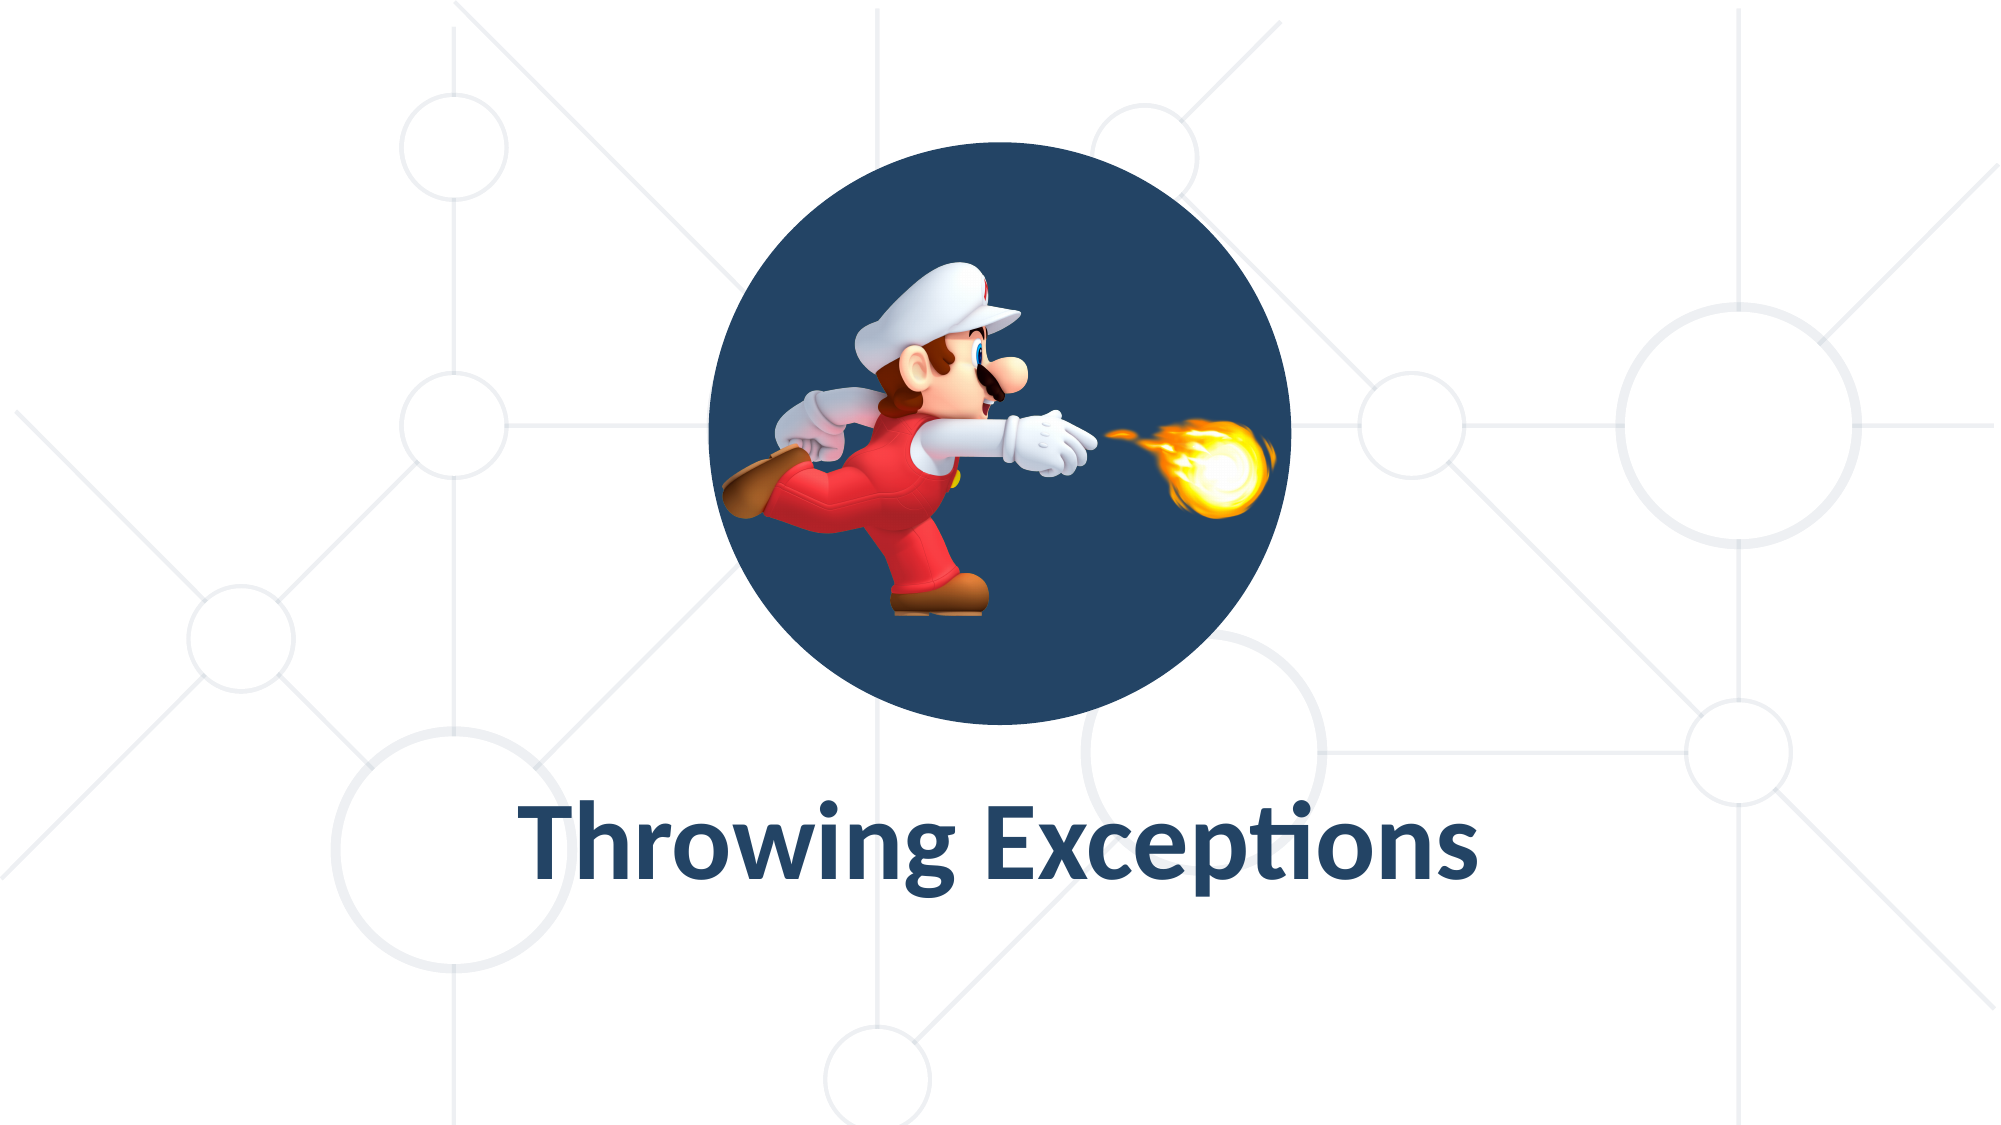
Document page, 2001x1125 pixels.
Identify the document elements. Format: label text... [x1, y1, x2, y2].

title Throwing Exceptions [100, 771, 1900, 898]
picture [721, 262, 1278, 616]
